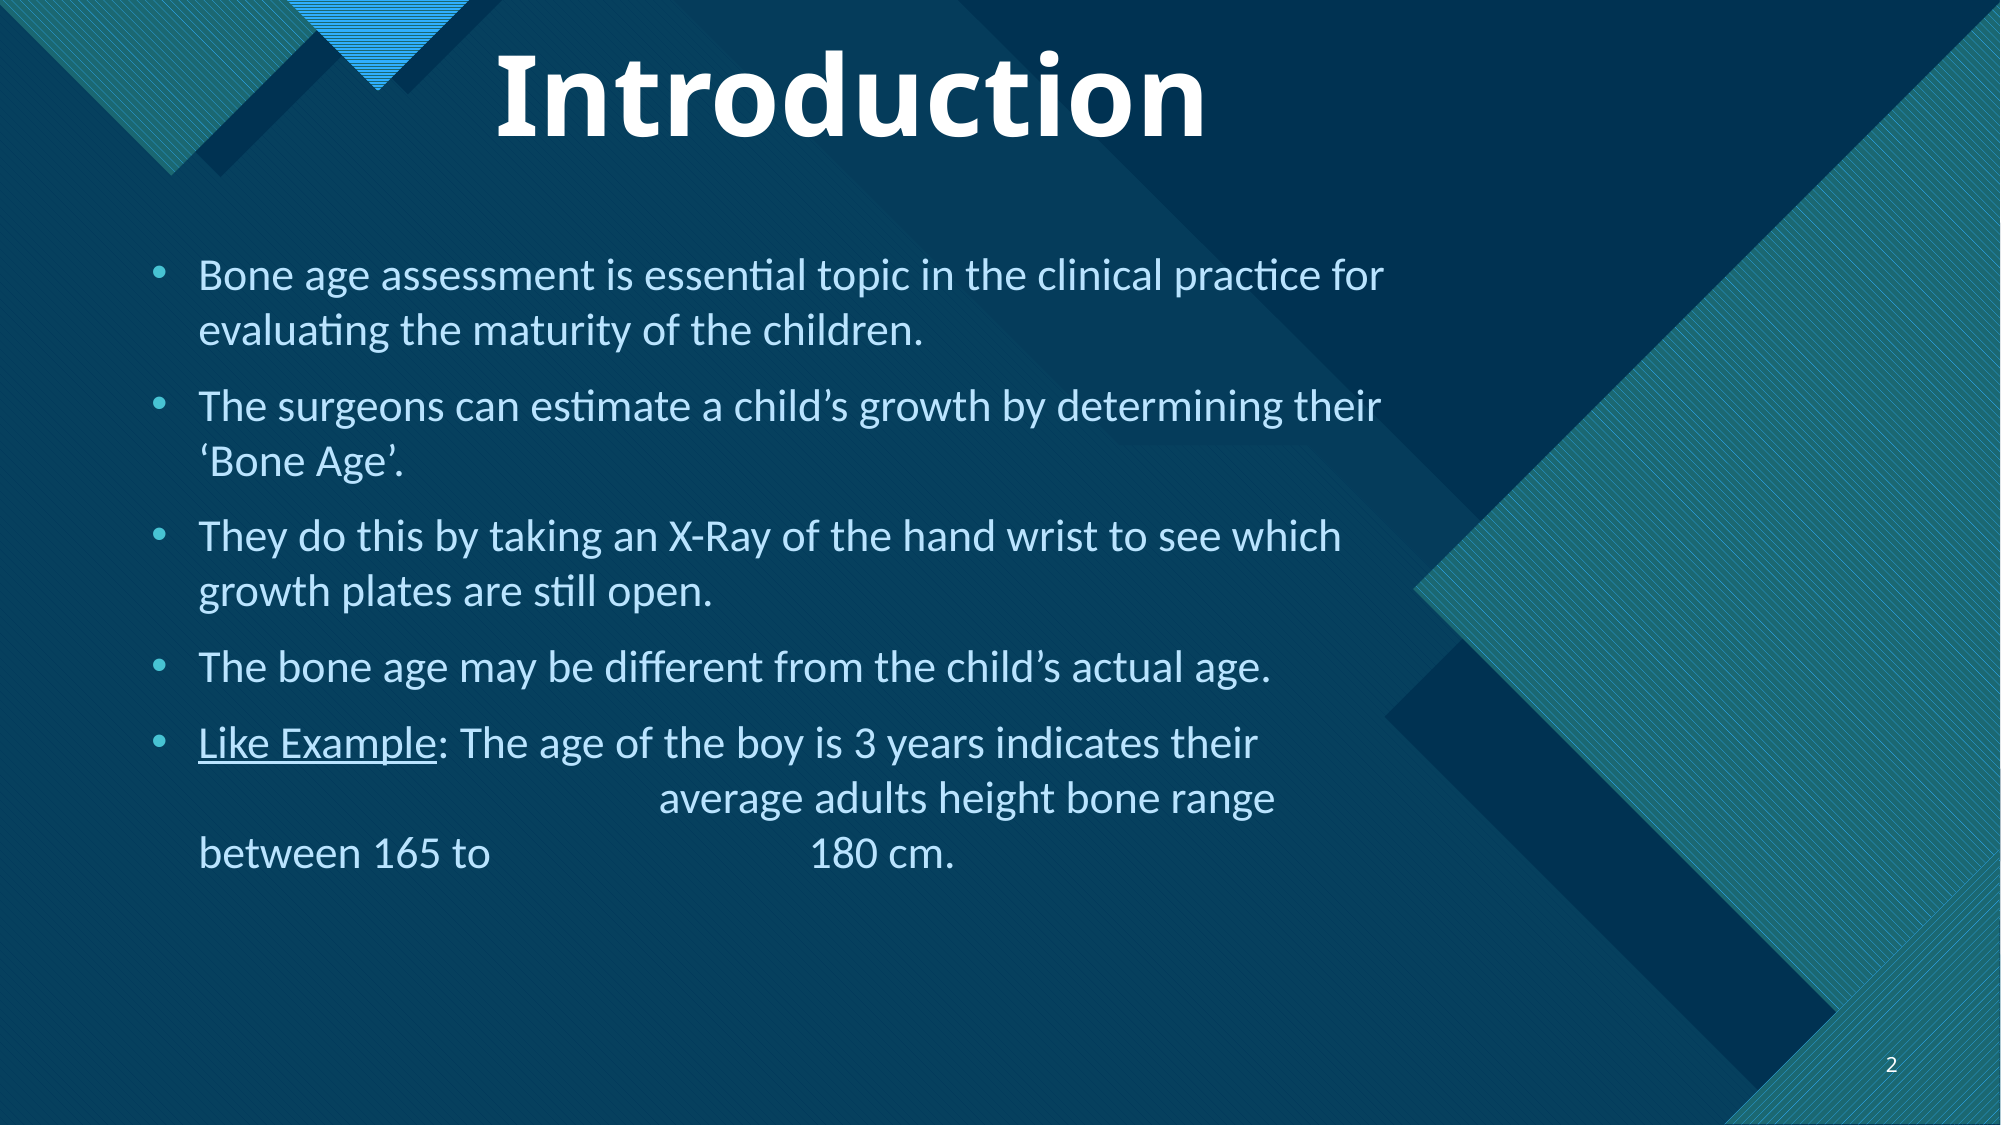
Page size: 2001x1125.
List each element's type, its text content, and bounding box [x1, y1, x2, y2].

slide_number 2 [1845, 1035, 1913, 1096]
text_box Train Image Size: 12.6K Test Image Size: 200 Train Images also Consist of 80% trainable images and 20% validation images. [1415, 427, 2001, 1125]
title Introduction [480, 27, 1758, 169]
list Bone age assessment is essential topic in the clinical practice for evaluating the maturity of the children. The surgeons can estimate a child’s growth by determining their ‘Bone Age’. They do this by taking an X-Ray of the hand wrist to see which growth plates are still open. The bone age may be different from the child’s actual age. Like Example: The age of the boy is 3 years indicates their average adults height bone range between 165 to 180 cm. [136, 236, 1410, 923]
